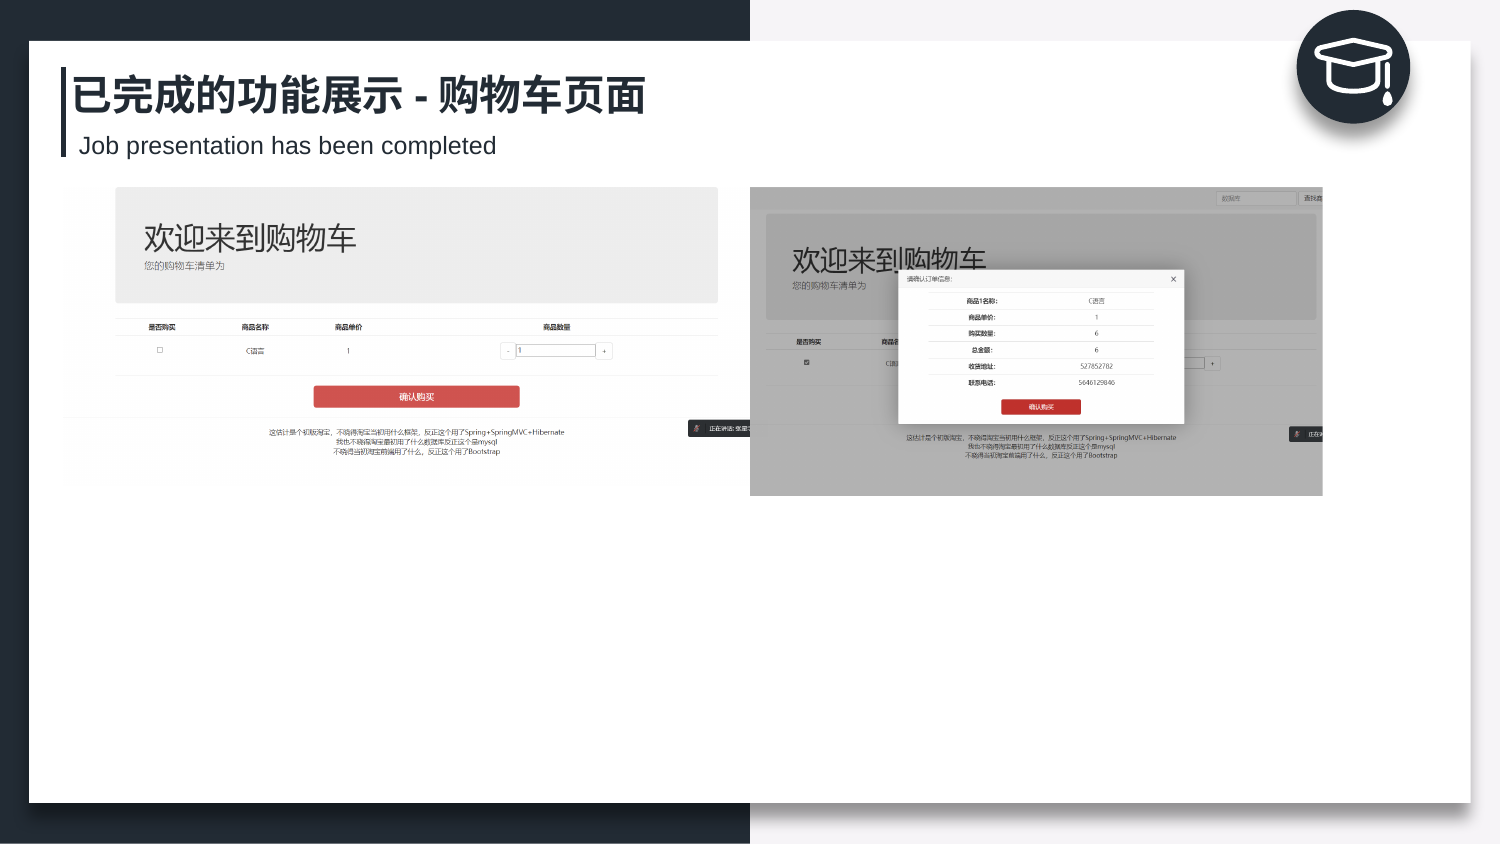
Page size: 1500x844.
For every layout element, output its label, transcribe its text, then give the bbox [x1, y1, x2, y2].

text_box Job presentation has been completed [64, 121, 513, 167]
text_box 已完成的功能展示-购物车页面 [55, 61, 662, 127]
picture [63, 187, 1323, 496]
